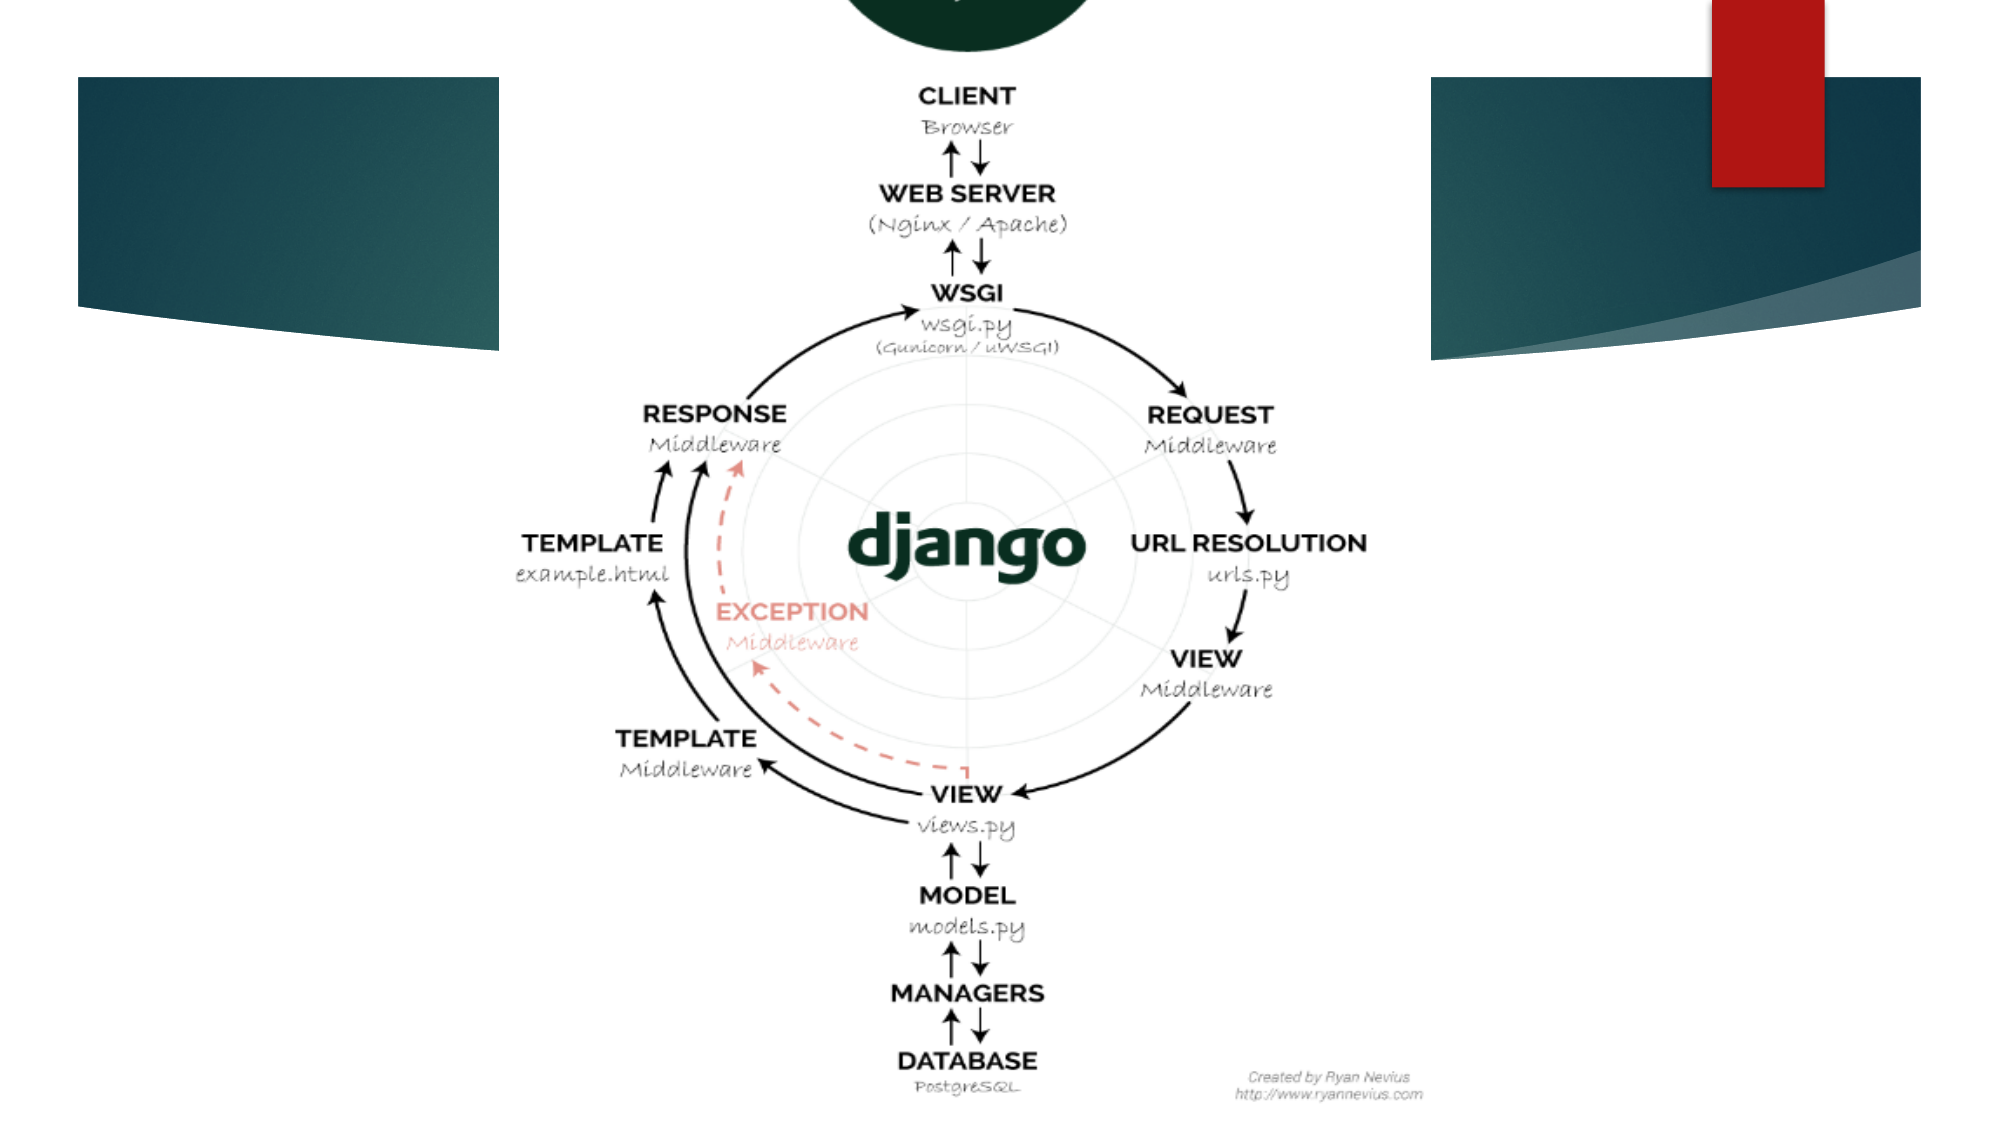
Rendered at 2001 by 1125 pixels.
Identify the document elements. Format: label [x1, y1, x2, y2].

list [498, 0, 1431, 1105]
